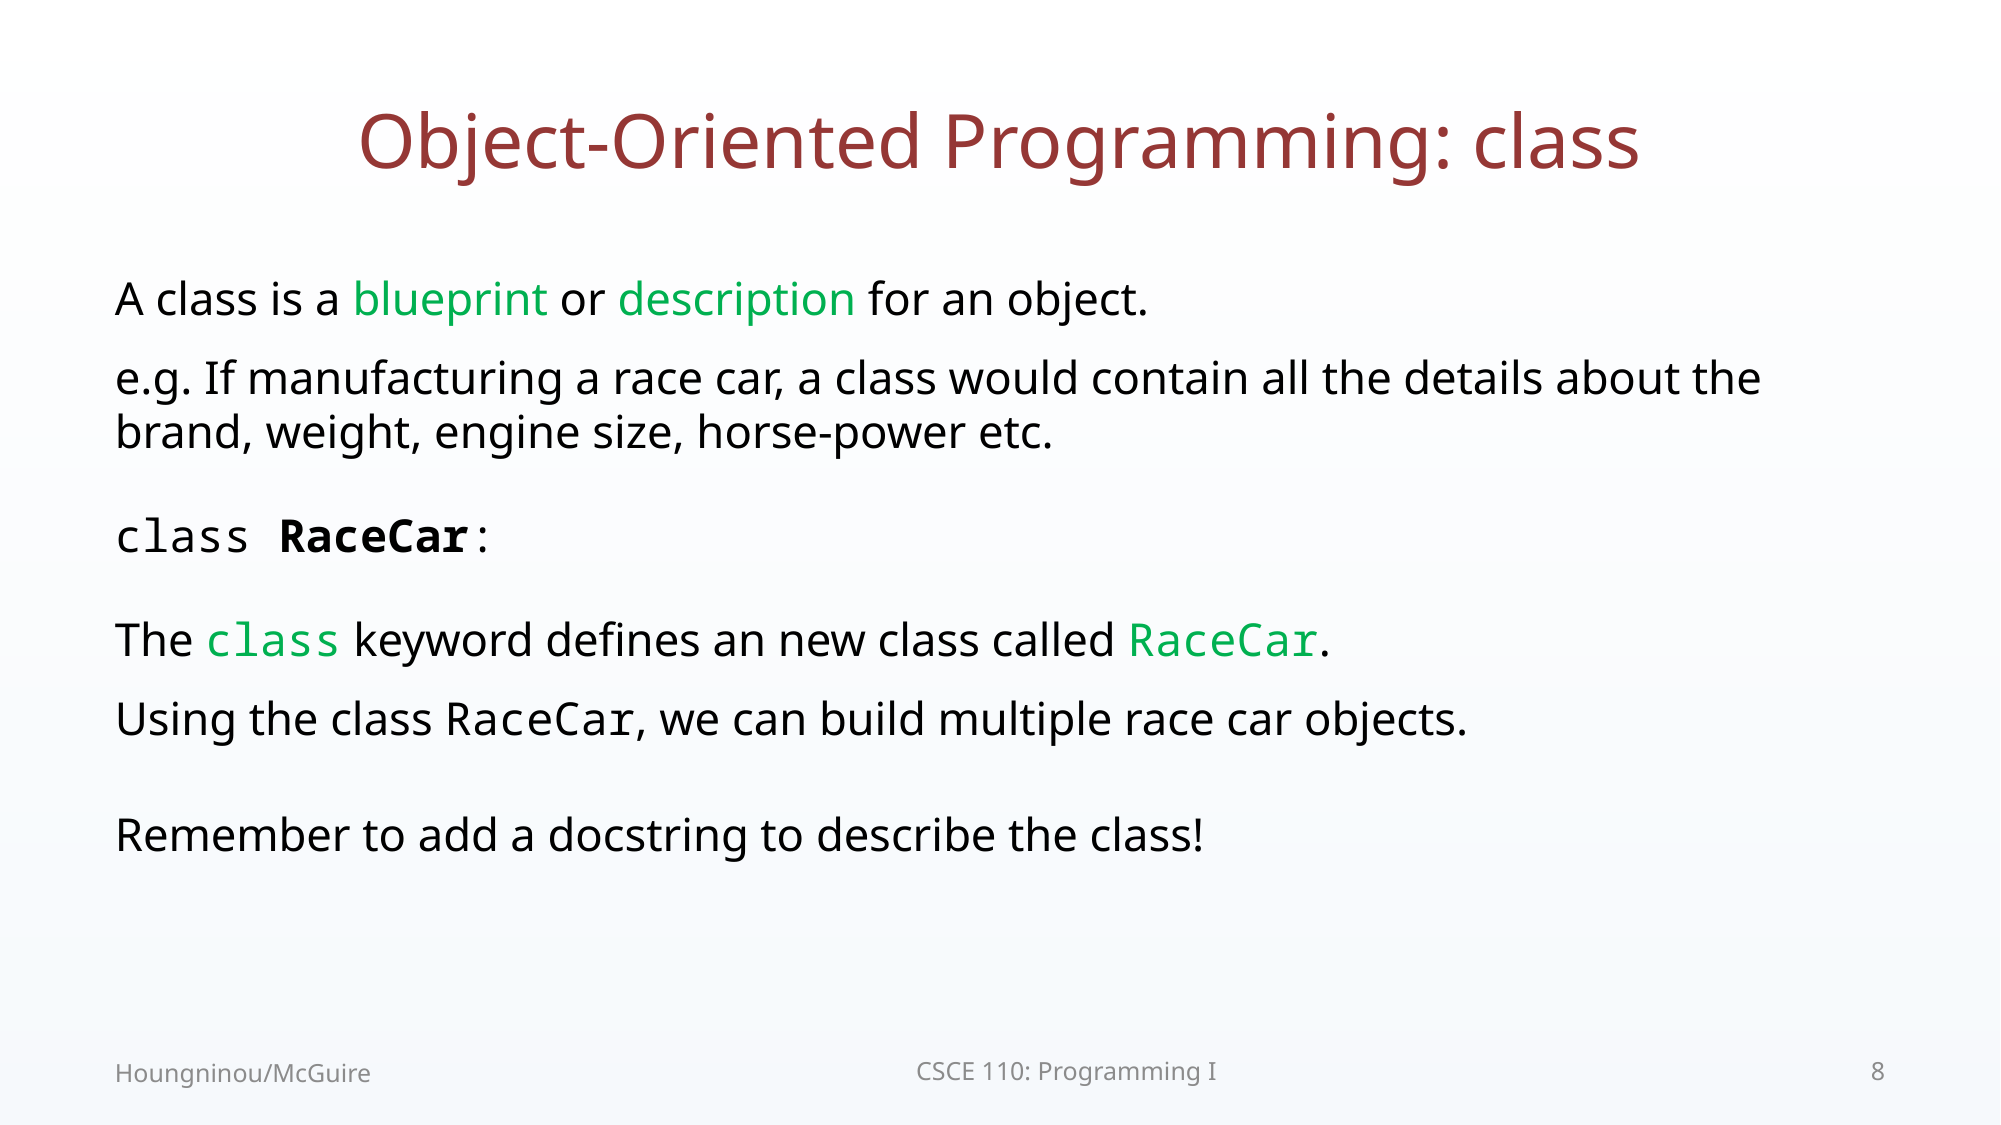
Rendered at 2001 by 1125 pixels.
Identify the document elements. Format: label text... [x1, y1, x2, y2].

slide_number 8 [1450, 1042, 1900, 1103]
title Object-Oriented Programming: class [99, 45, 1900, 233]
slide_number Houngninou/McGuire [99, 1042, 567, 1103]
footer CSCE 110: Programming I [683, 1042, 1450, 1103]
list A class is a blueprint or description for an object. e.g. If manufacturing a race car, a class would contain all the details about the brand, weight, engine size, horse-power etc. class RaceCar: The class keyword defines an new class called RaceCar. Using the class RaceCar, we can build multiple race car objects. Remember to add a docstring to describe the class! [99, 262, 1900, 1005]
